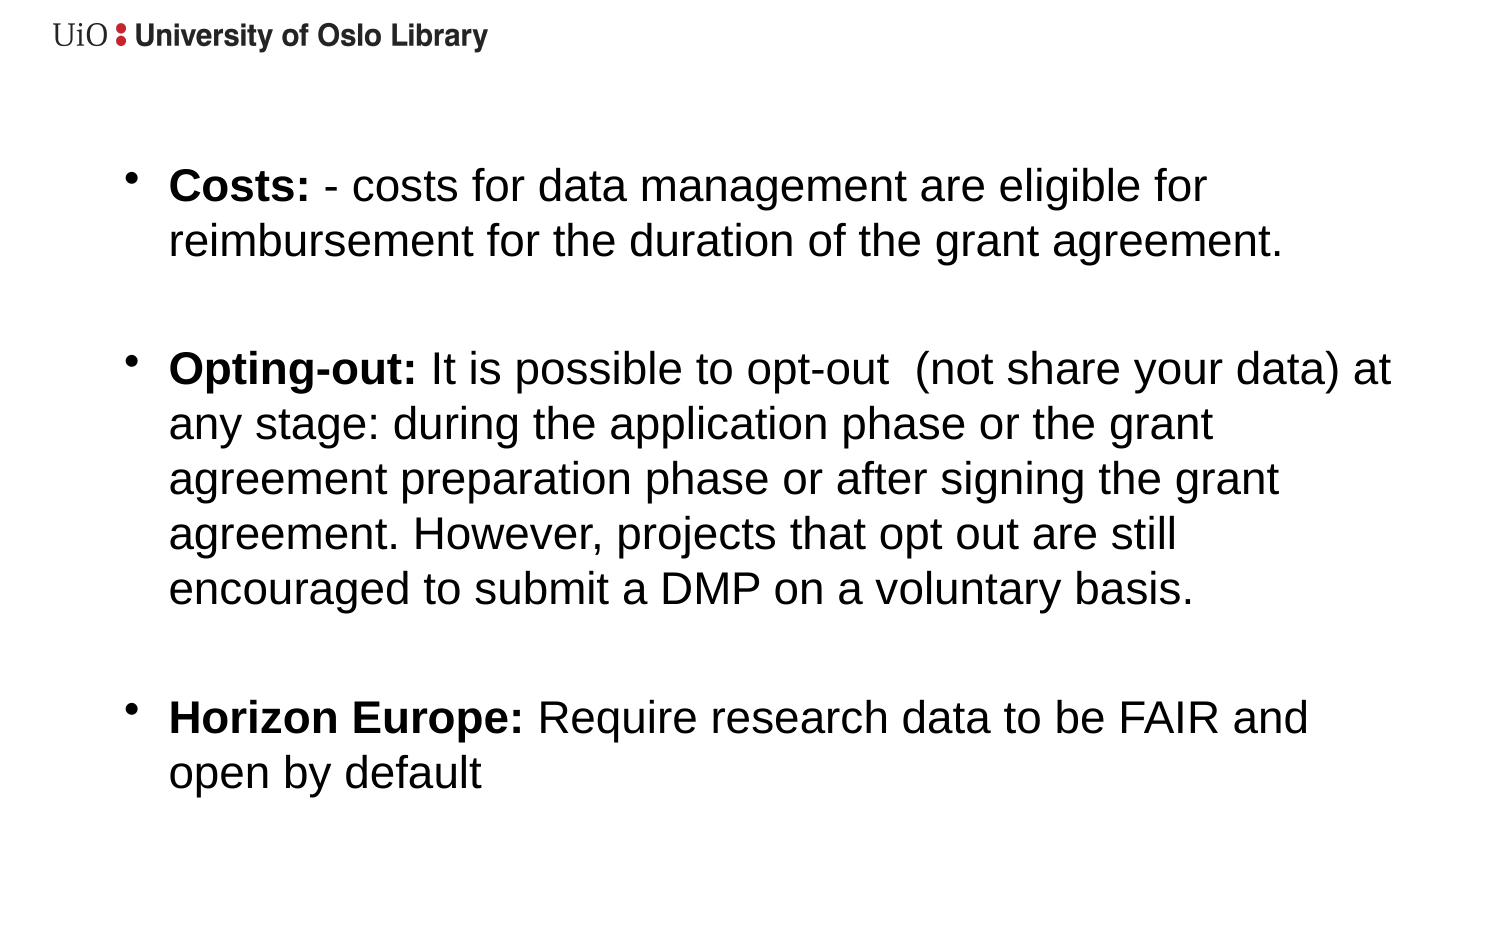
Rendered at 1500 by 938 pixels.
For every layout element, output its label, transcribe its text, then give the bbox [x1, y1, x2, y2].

list Costs: - costs for data management are eligible for reimbursement for the duration of the grant agreement. Opting-out: It is possible to opt-out (not share your data) at any stage: during the application phase or the grant agreement preparation phase or after signing the grant agreement. However, projects that opt out are still encouraged to submit a DMP on a voluntary basis. Horizon Europe: Require research data to be FAIR and open by default [112, 149, 1413, 713]
picture [53, 19, 488, 53]
